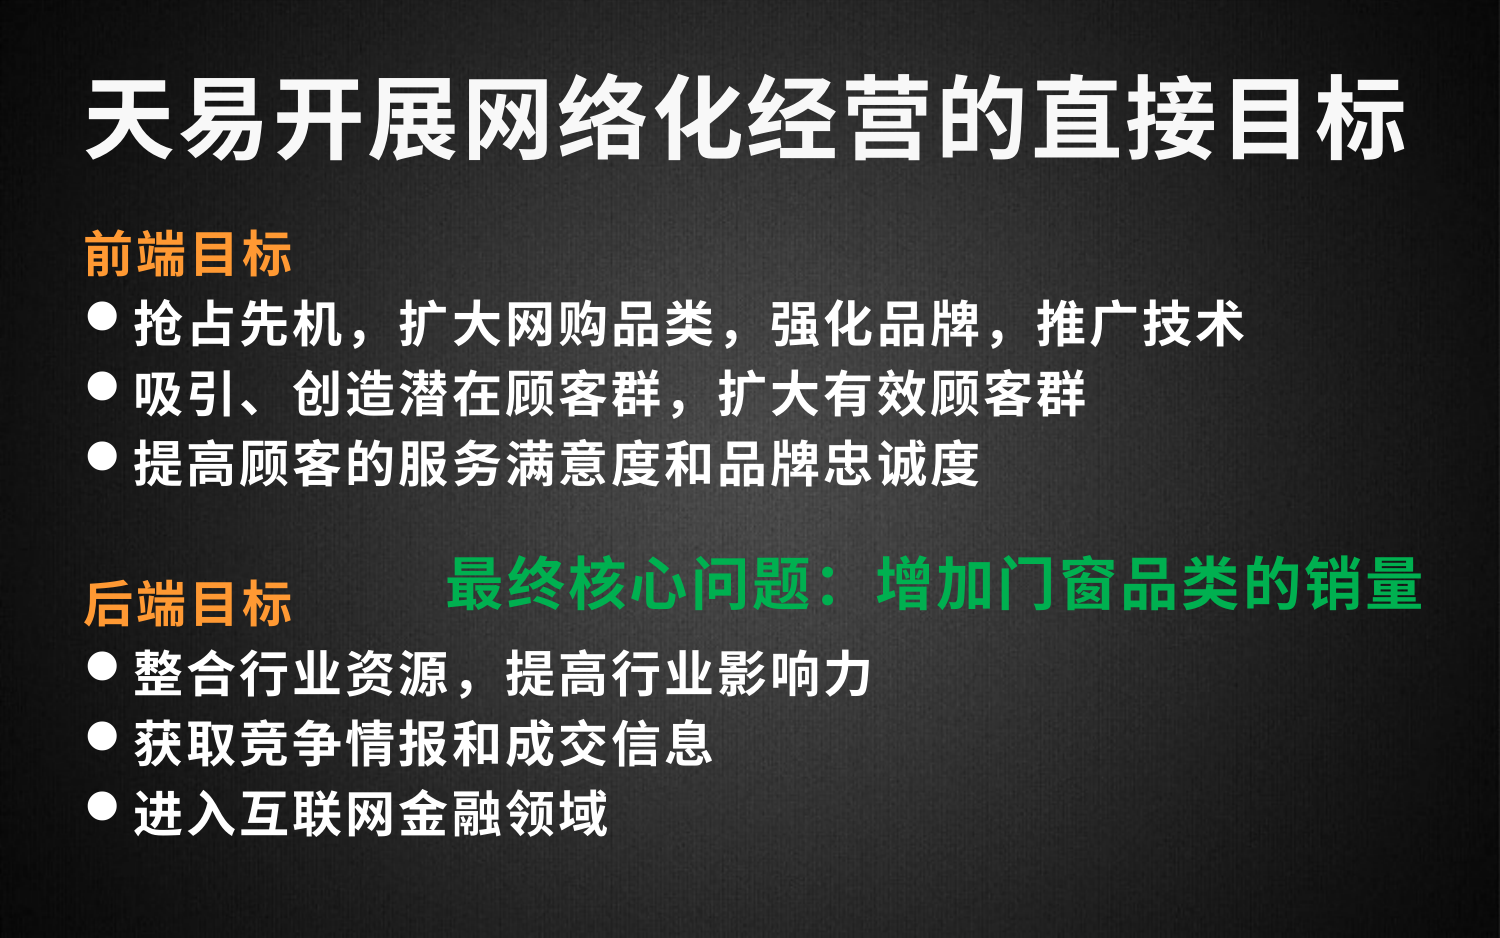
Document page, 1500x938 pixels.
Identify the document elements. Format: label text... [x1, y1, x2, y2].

title 天易开展网络化经营的直接目标 [75, 37, 1425, 194]
list 前端目标 抢占先机，扩大网购品类，强化品牌，推广技术 吸引、创造潜在顾客群，扩大有效顾客群 提高顾客的服务满意度和品牌忠诚度 后端目标 整合行业资源，提高行业影响力 获取竞争情报和成交信息 进入互联网金融领域 [75, 218, 1425, 871]
picture [0, 0, 1500, 938]
text_box 最终核心问题：增加门窗品类的销量 [431, 539, 1477, 625]
